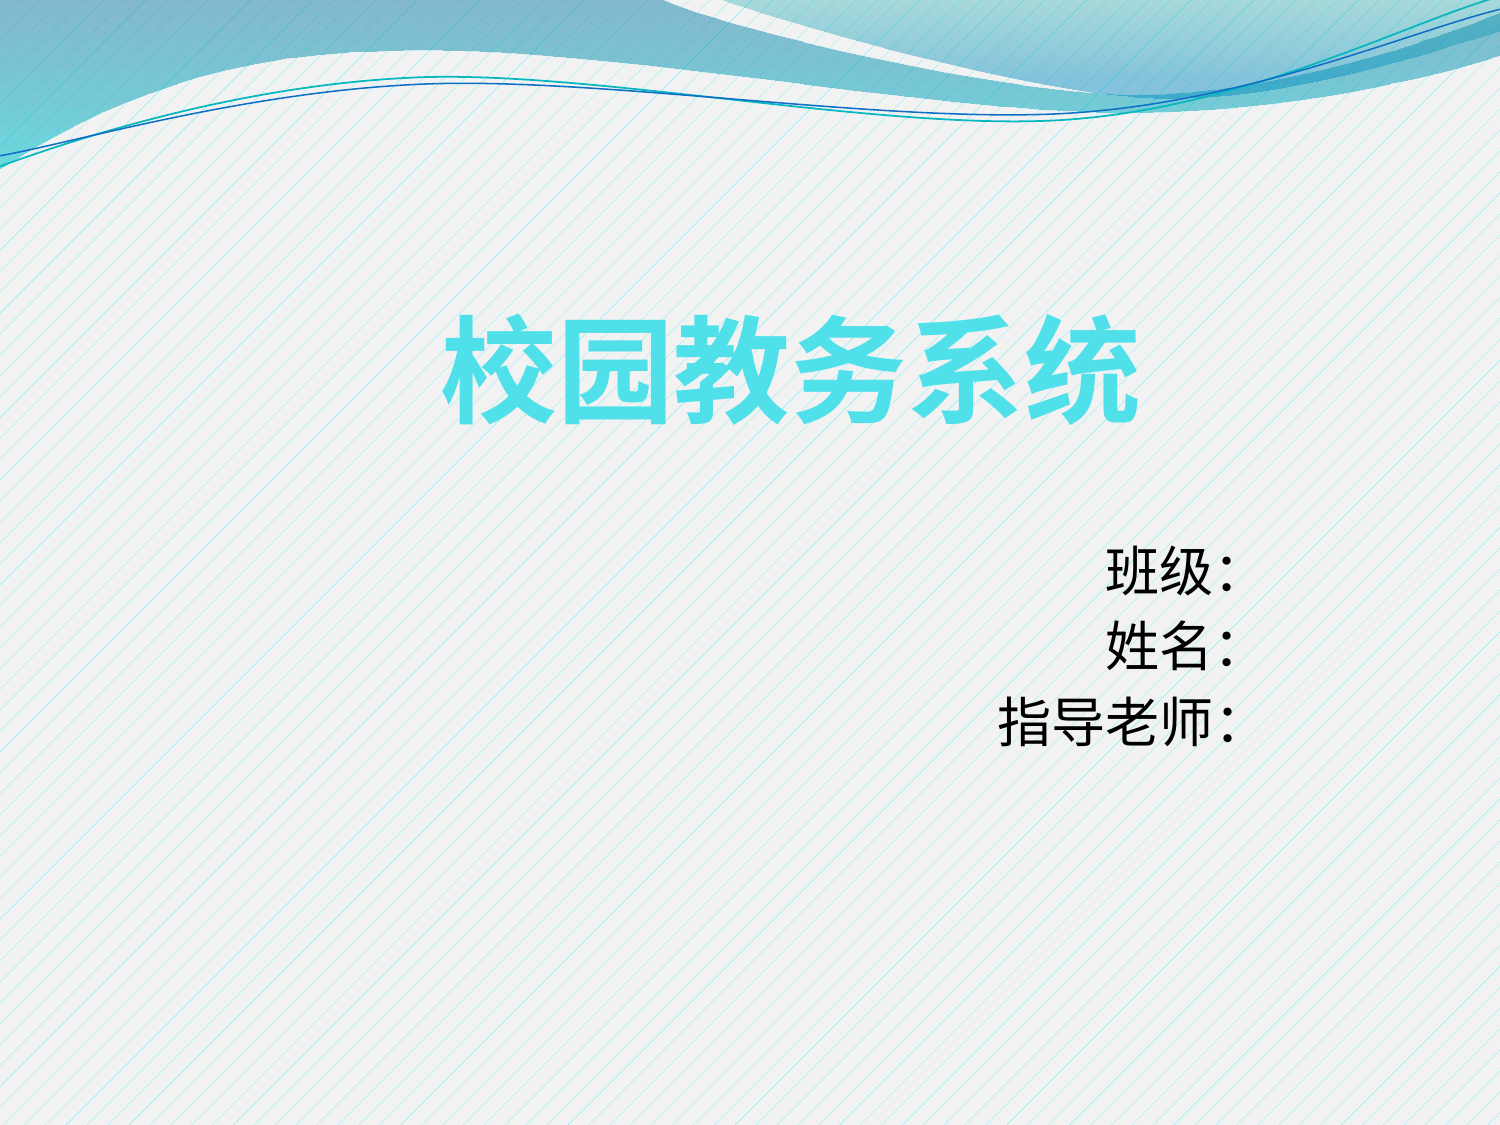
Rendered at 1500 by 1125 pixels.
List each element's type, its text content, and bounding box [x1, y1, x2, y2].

title 校园教务系统 [250, 229, 1144, 438]
subtitle 班级： 姓名： 指导老师： [87, 529, 1279, 818]
